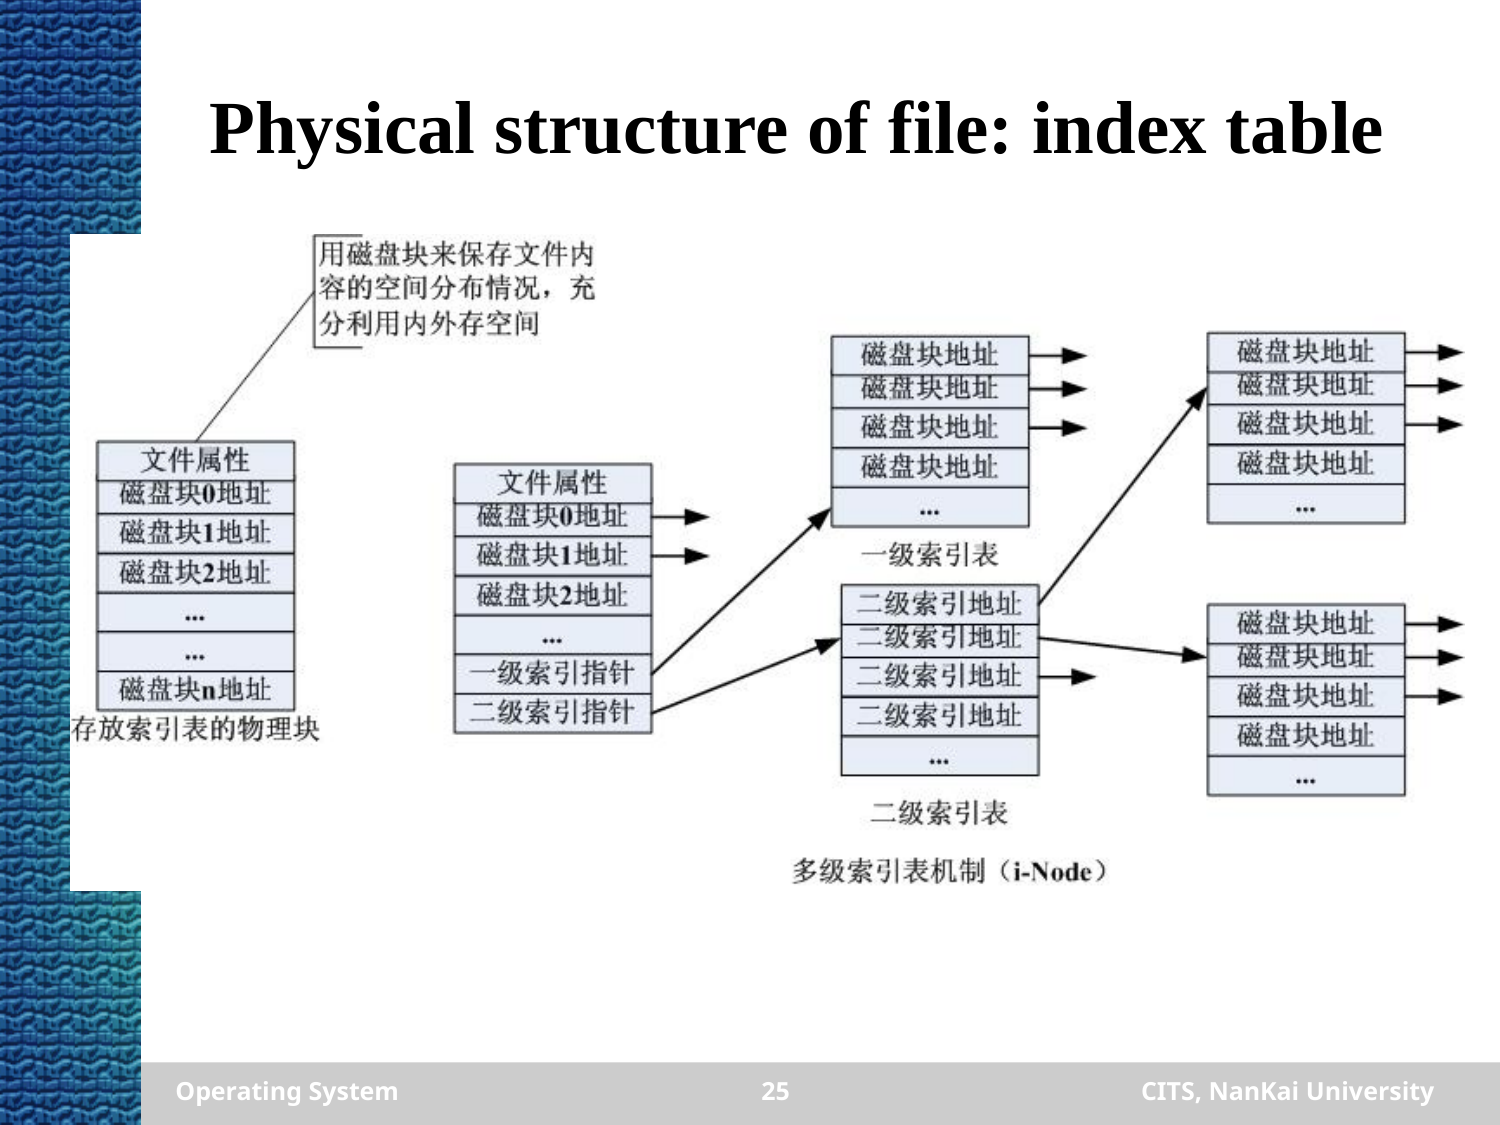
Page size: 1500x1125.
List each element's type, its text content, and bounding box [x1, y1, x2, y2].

slide_number 25 [600, 1067, 951, 1118]
title Physical structure of file: index table [159, 50, 1436, 197]
picture [0, 0, 1465, 1125]
footer CITS, NanKai University [974, 1067, 1451, 1118]
slide_number Operating System [160, 1067, 574, 1118]
